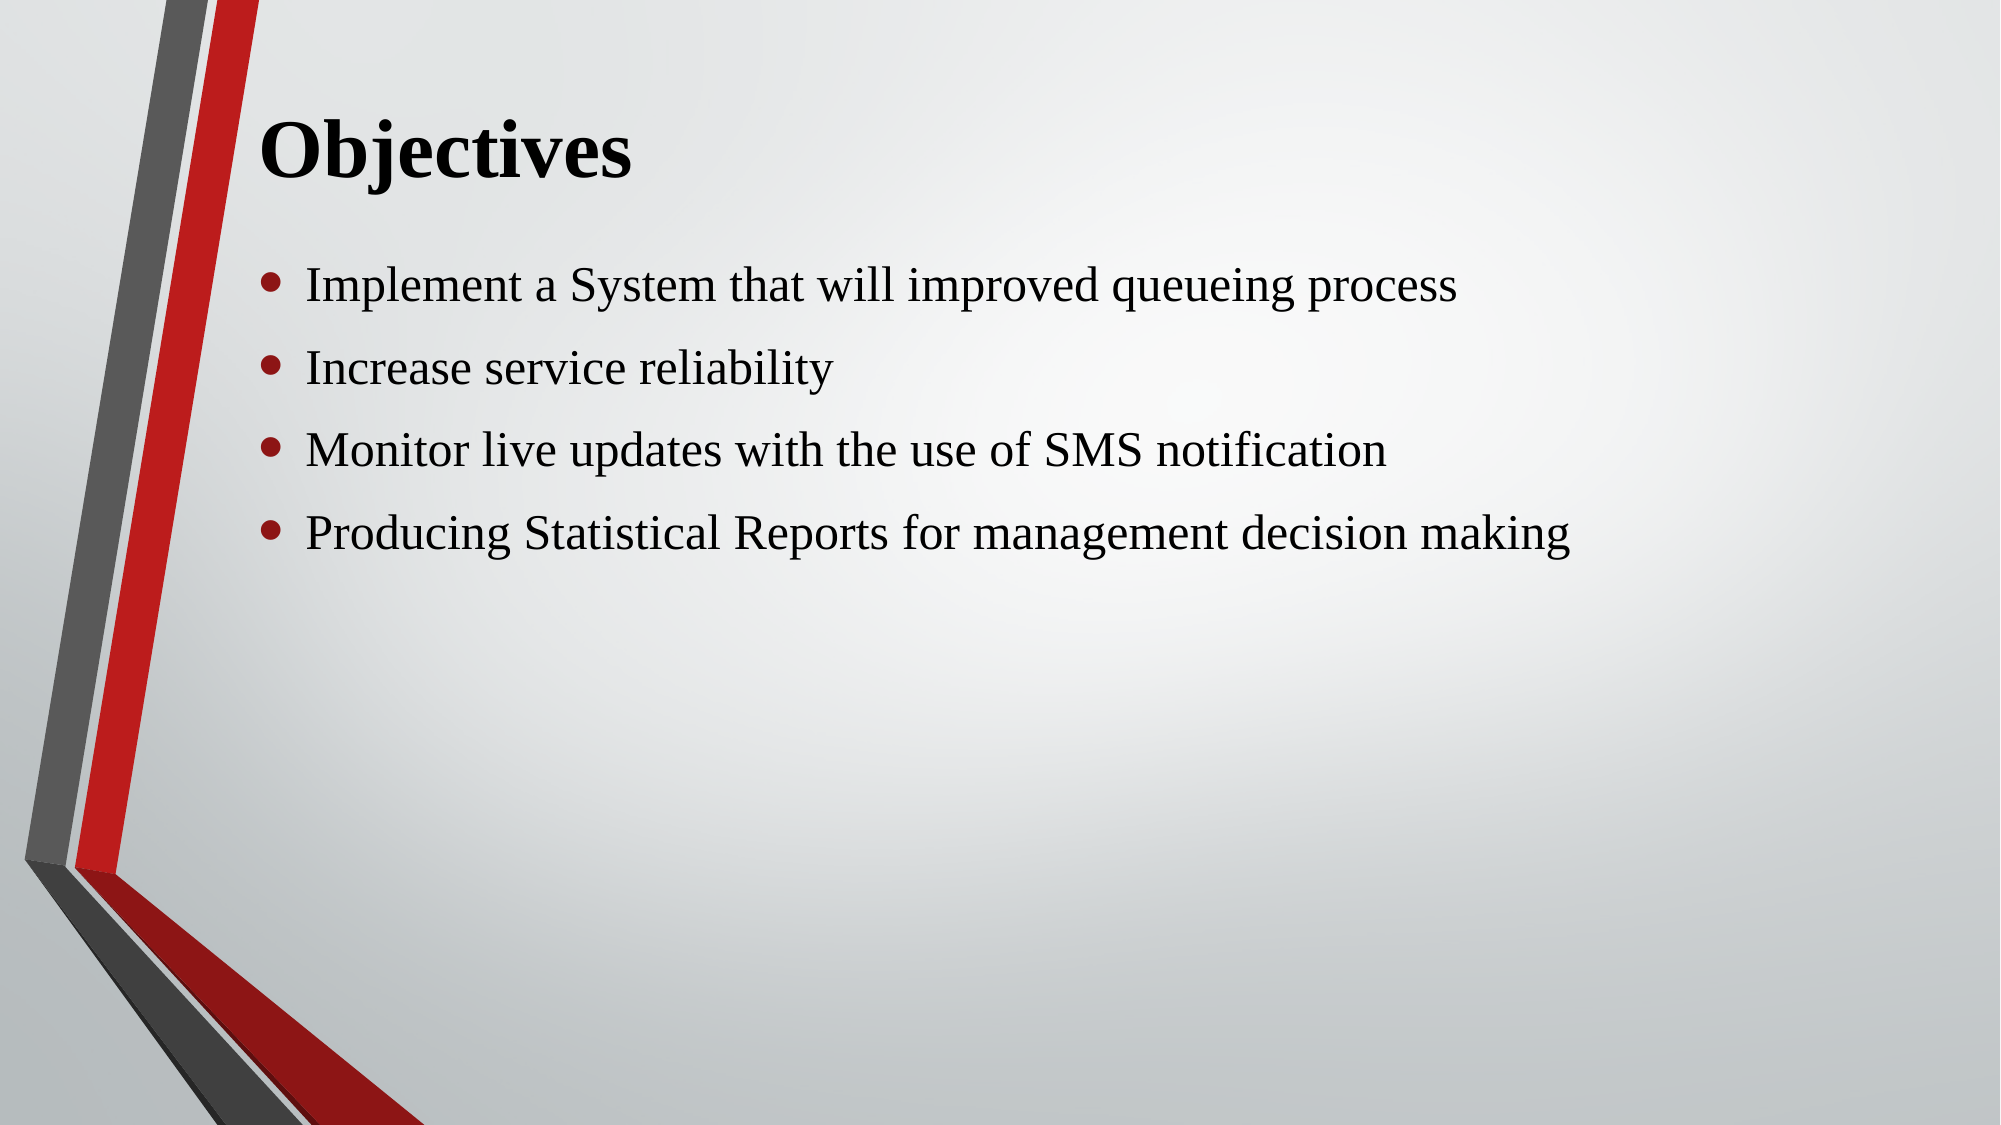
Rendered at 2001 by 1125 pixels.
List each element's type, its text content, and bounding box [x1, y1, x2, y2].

list Implement a System that will improved queueing process Increase service reliability Monitor live updates with the use of SMS notification Producing Statistical Reports for management decision making [243, 231, 1887, 745]
title Objectives [243, 0, 1887, 231]
